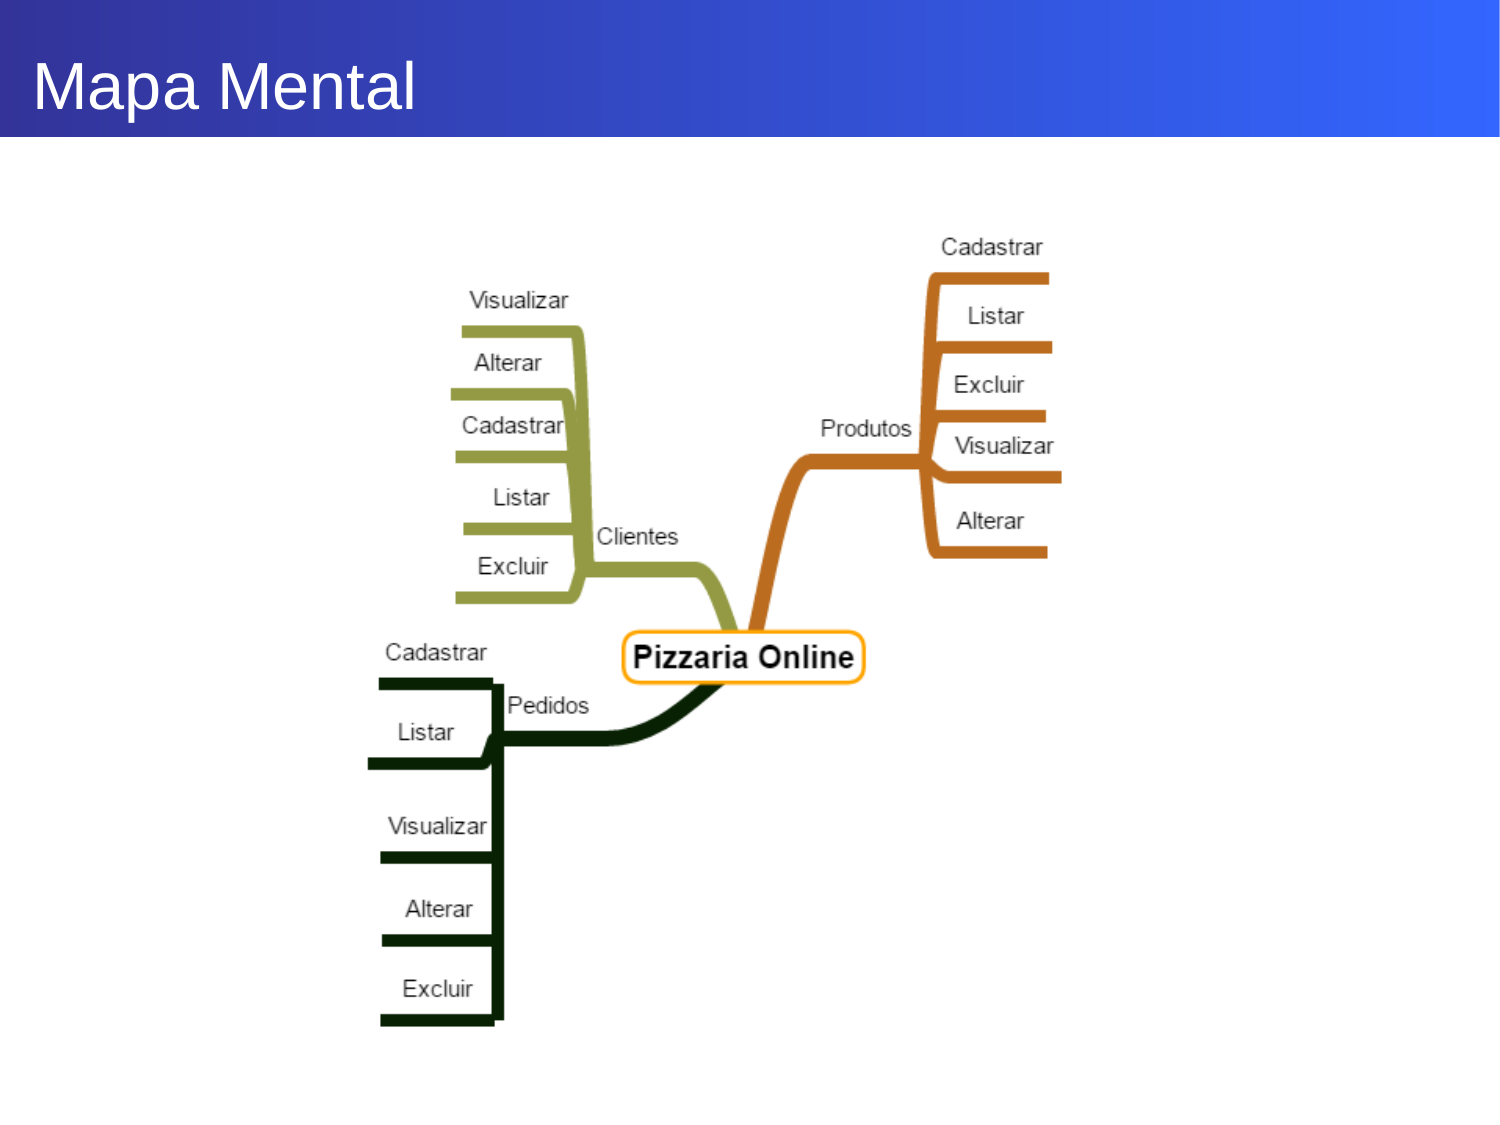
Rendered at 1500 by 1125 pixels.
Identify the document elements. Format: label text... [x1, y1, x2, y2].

picture [329, 152, 1159, 1066]
text_box Mapa Mental [17, 11, 1471, 153]
